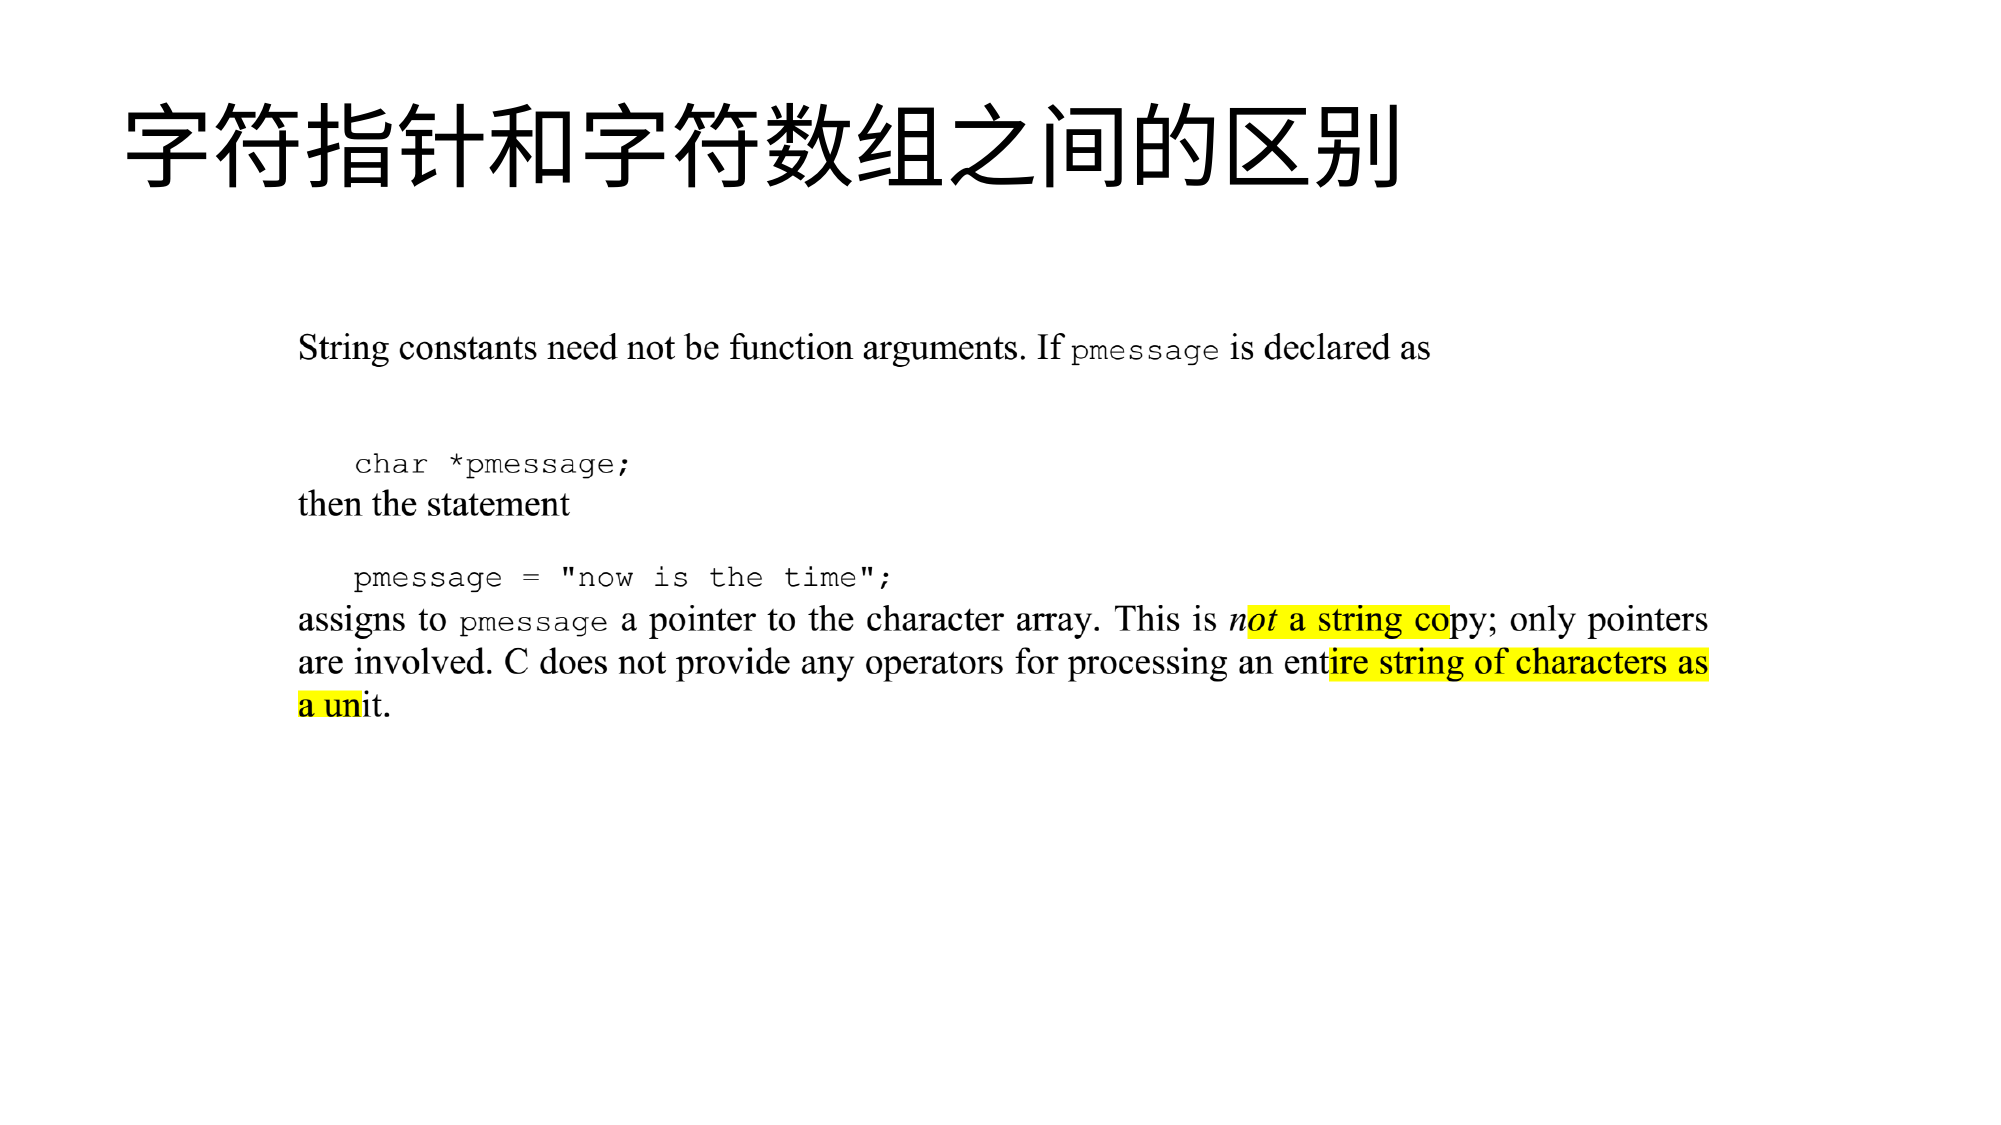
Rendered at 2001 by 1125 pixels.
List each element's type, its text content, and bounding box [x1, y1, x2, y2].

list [261, 306, 1739, 746]
title 字符指针和字符数组之间的区别 [106, 42, 1832, 260]
